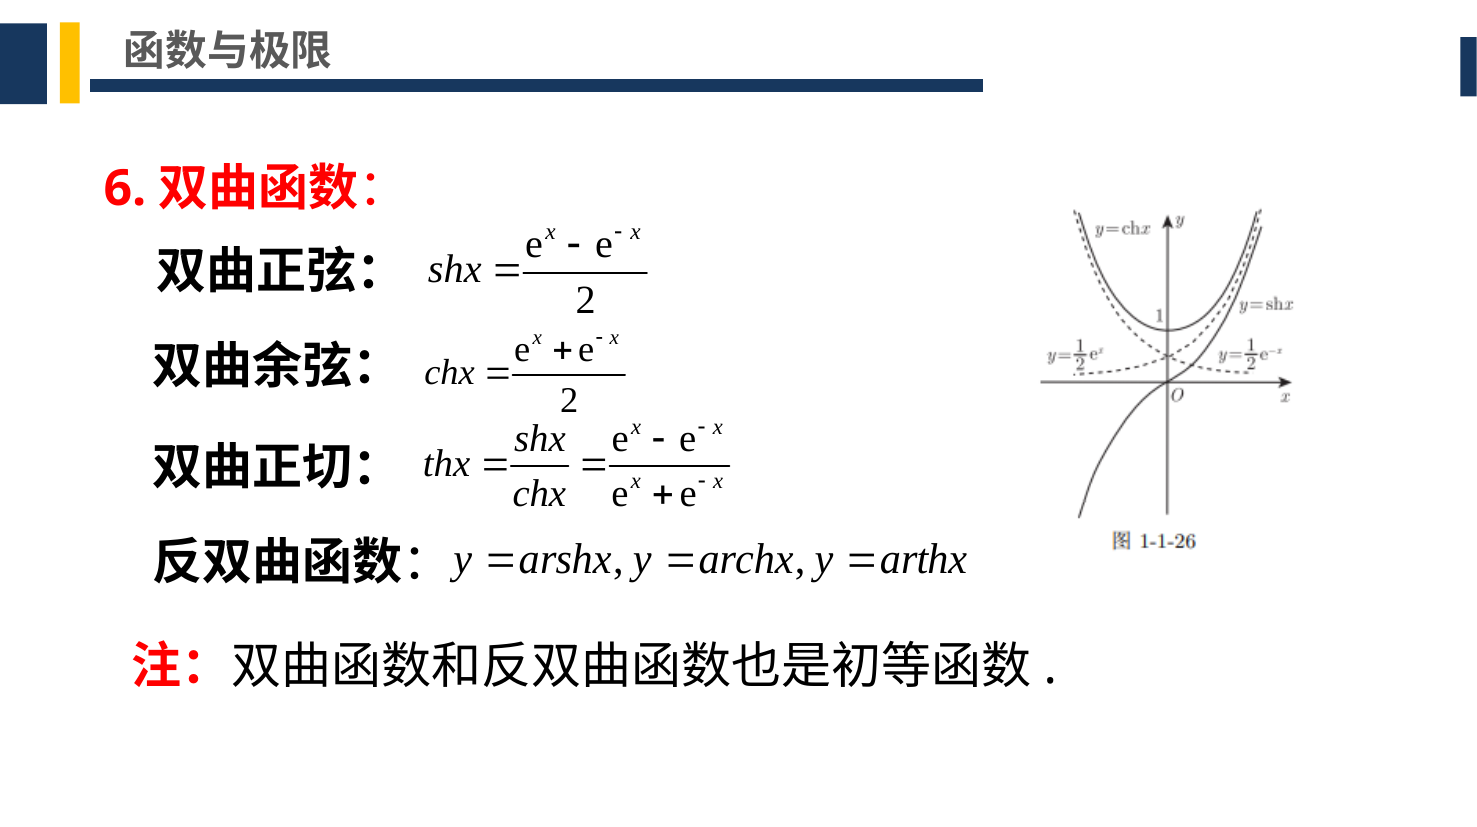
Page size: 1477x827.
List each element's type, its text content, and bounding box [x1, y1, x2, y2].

text_box 双曲正切： [137, 427, 412, 502]
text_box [418, 407, 739, 515]
text_box 注：双曲函数和反双曲函数也是初等函数. [116, 625, 1073, 701]
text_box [420, 212, 656, 323]
text_box 反双曲函数： [138, 521, 468, 597]
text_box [419, 320, 633, 407]
text_box 6.双曲函数： [88, 118, 424, 223]
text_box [442, 534, 979, 592]
text_box [0, 1, 1477, 75]
text_box 双曲余弦： [137, 325, 413, 401]
text_box 双曲正弦： [142, 231, 415, 307]
picture [1021, 176, 1345, 581]
